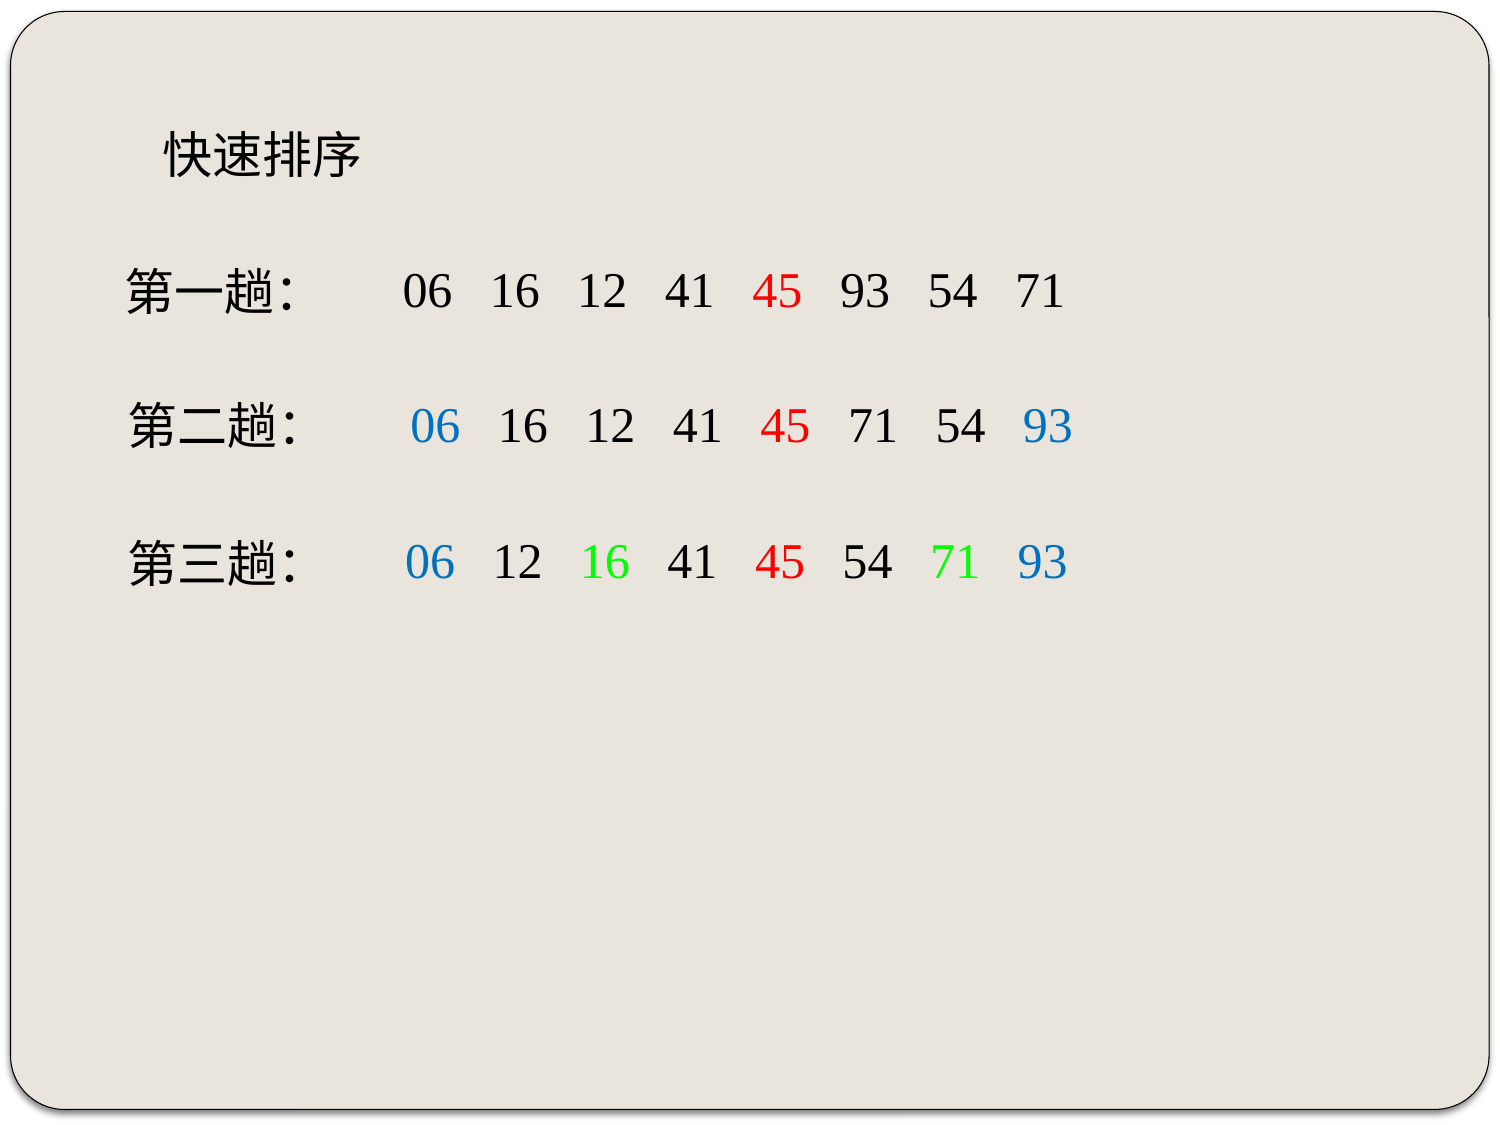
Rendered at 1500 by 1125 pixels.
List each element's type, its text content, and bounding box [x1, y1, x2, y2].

text_box 06 16 12 41 45 71 54 93 [395, 385, 1088, 461]
text_box 06 16 12 41 45 93 54 71 [387, 249, 1080, 325]
text_box 第三趟： [112, 524, 343, 600]
text_box 快速排序 [147, 115, 378, 191]
text_box 06 12 16 41 45 54 71 93 [390, 521, 1083, 597]
text_box 第一趟： [110, 253, 340, 329]
text_box 第二趟： [112, 387, 343, 463]
